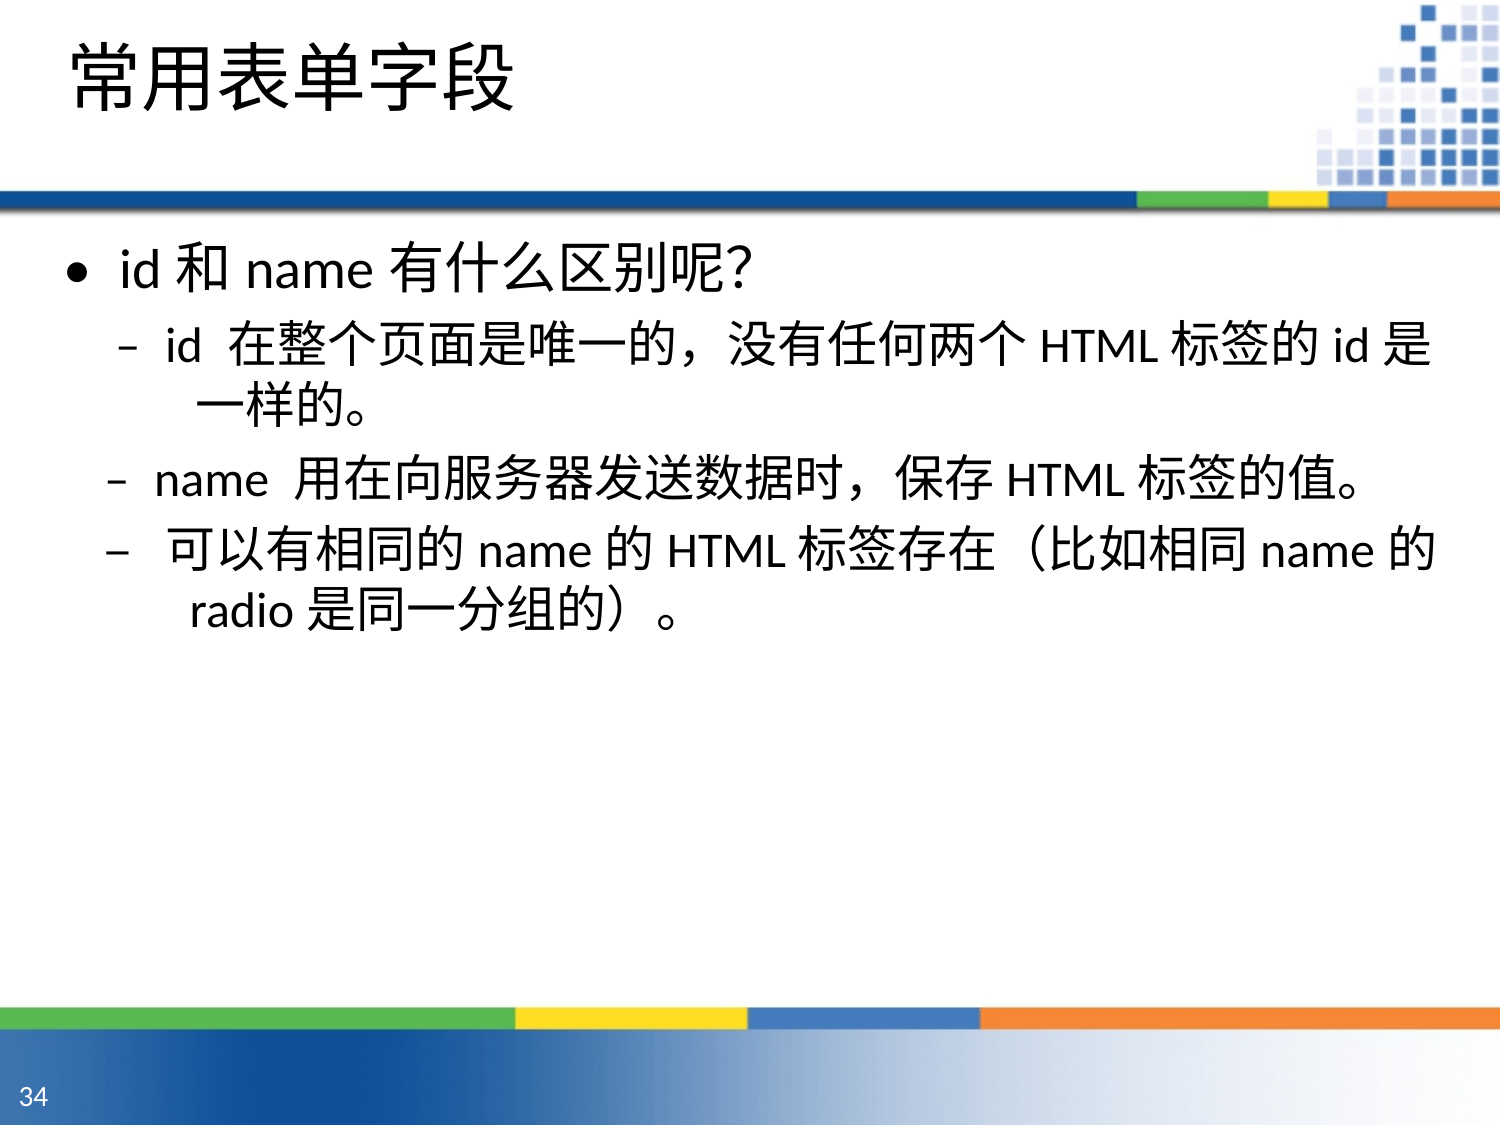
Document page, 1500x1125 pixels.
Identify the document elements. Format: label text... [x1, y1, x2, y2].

text_box 一样的。 [195, 368, 396, 441]
text_box – name 用在向服务器发送数据时，保存HTML标签的值。 – 可以有相同的name的HTML标签存在（比如相同name的 [104, 441, 1438, 585]
text_box radio是同一分组的）。 [189, 572, 707, 645]
picture [0, 0, 1500, 1125]
text_box 常用表单字段 [66, 22, 517, 129]
text_box – id 在整个页面是唯一的，没有任何两个HTML标签的id是 [115, 308, 1433, 381]
text_box • id和name有什么区别呢？ [63, 224, 783, 308]
text_box 34 [18, 1083, 49, 1120]
